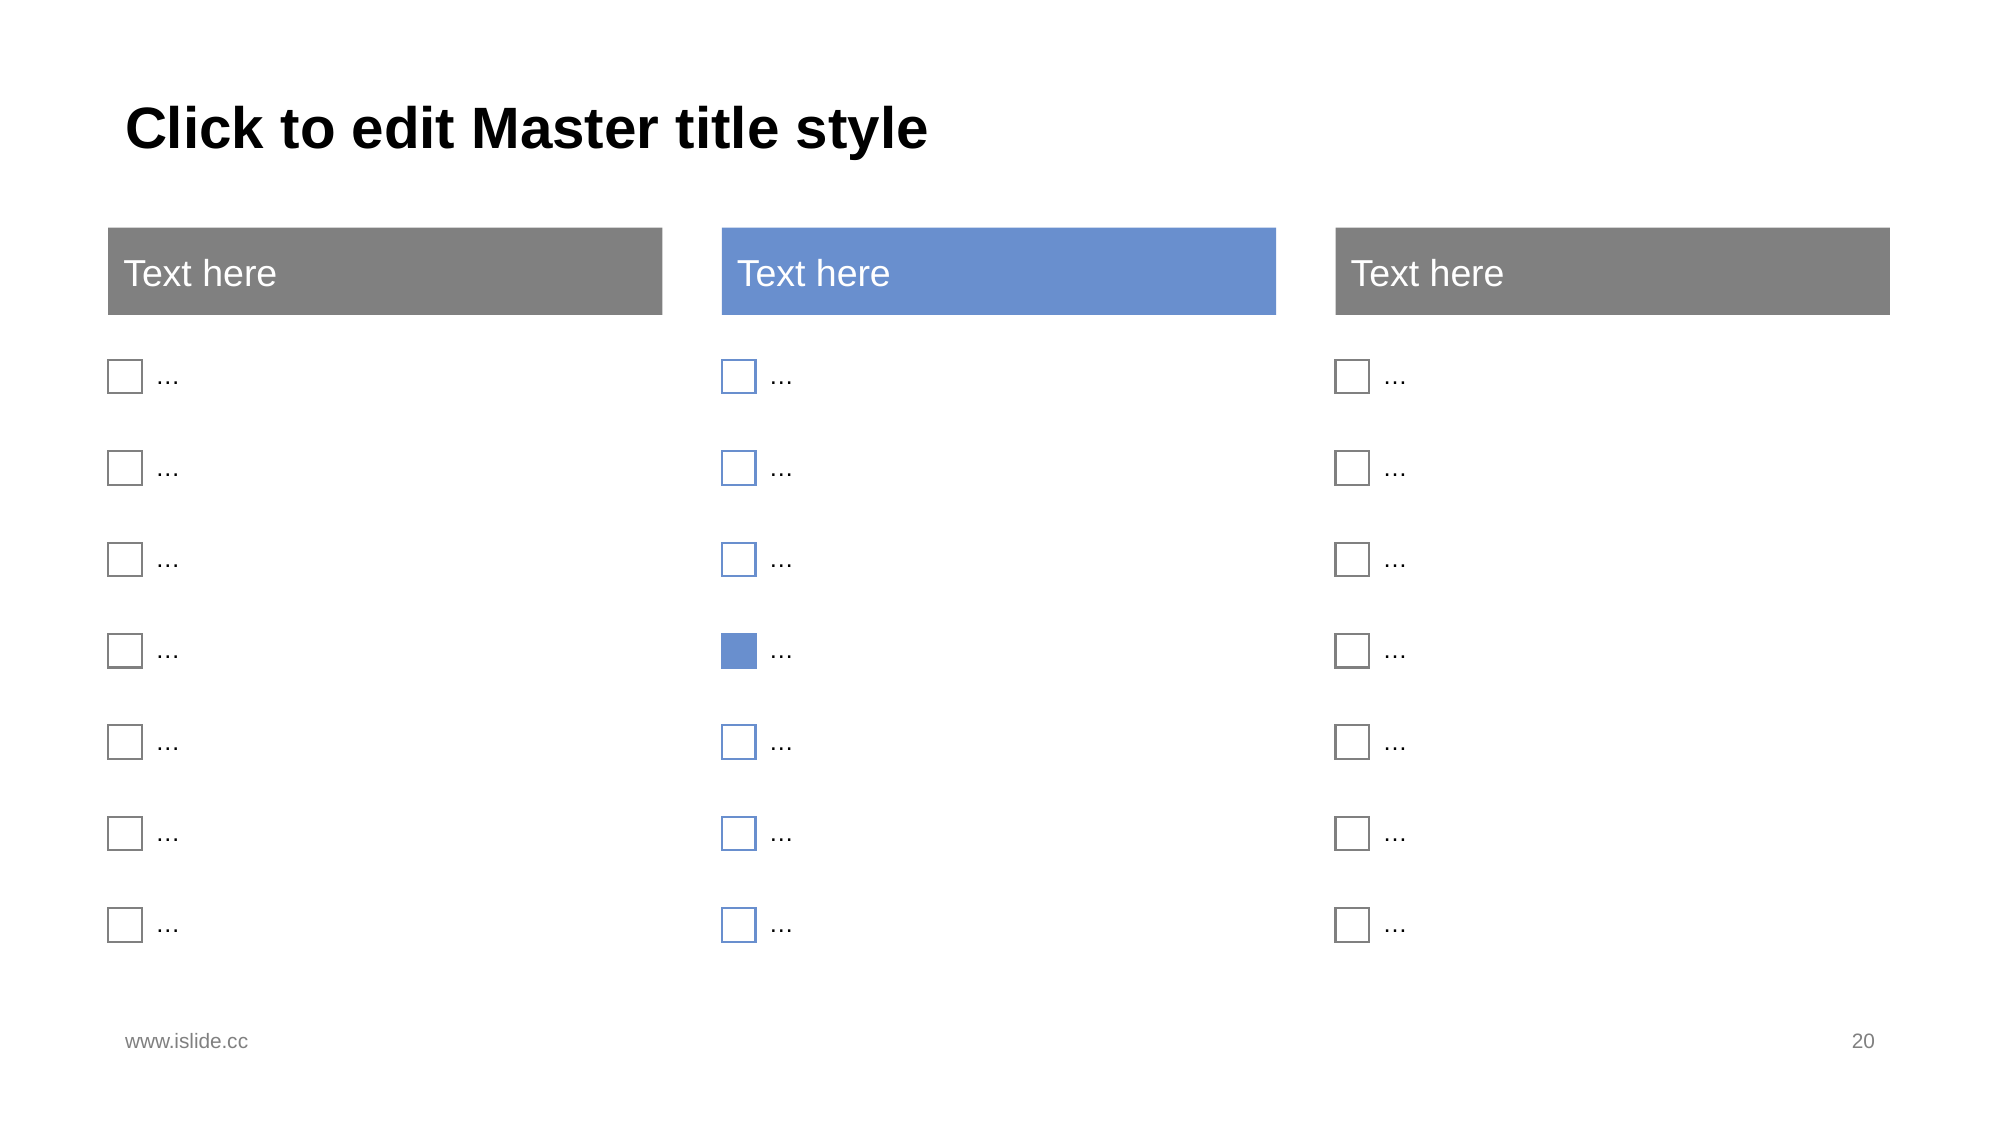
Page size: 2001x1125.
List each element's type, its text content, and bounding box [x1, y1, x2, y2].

footer www.islide.cc [109, 1022, 790, 1057]
title Click to edit Master title style [109, 0, 1890, 169]
slide_number 20 [1412, 1022, 1890, 1057]
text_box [108, 227, 1890, 965]
